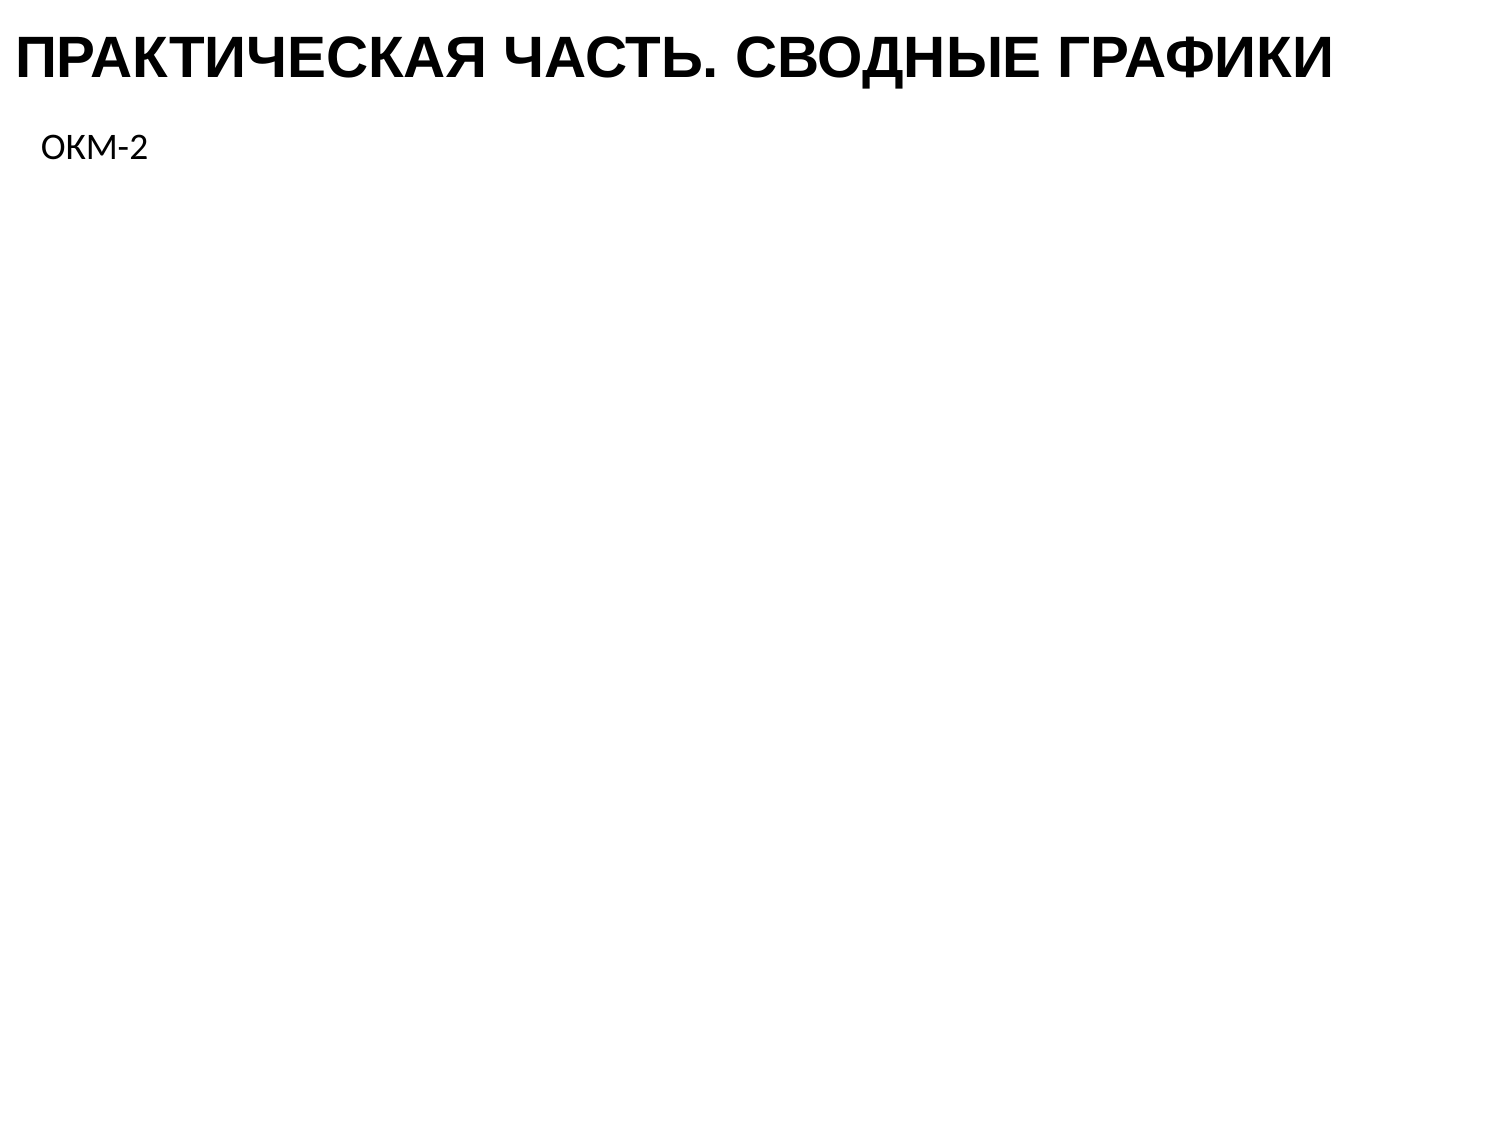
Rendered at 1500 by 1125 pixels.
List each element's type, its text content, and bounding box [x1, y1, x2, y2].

title ПРАКТИЧЕСКАЯ ЧАСТЬ. СВОДНЫЕ ГРАФИКИ [0, 3, 1500, 115]
text_box ОКМ-2 [0, 114, 189, 174]
